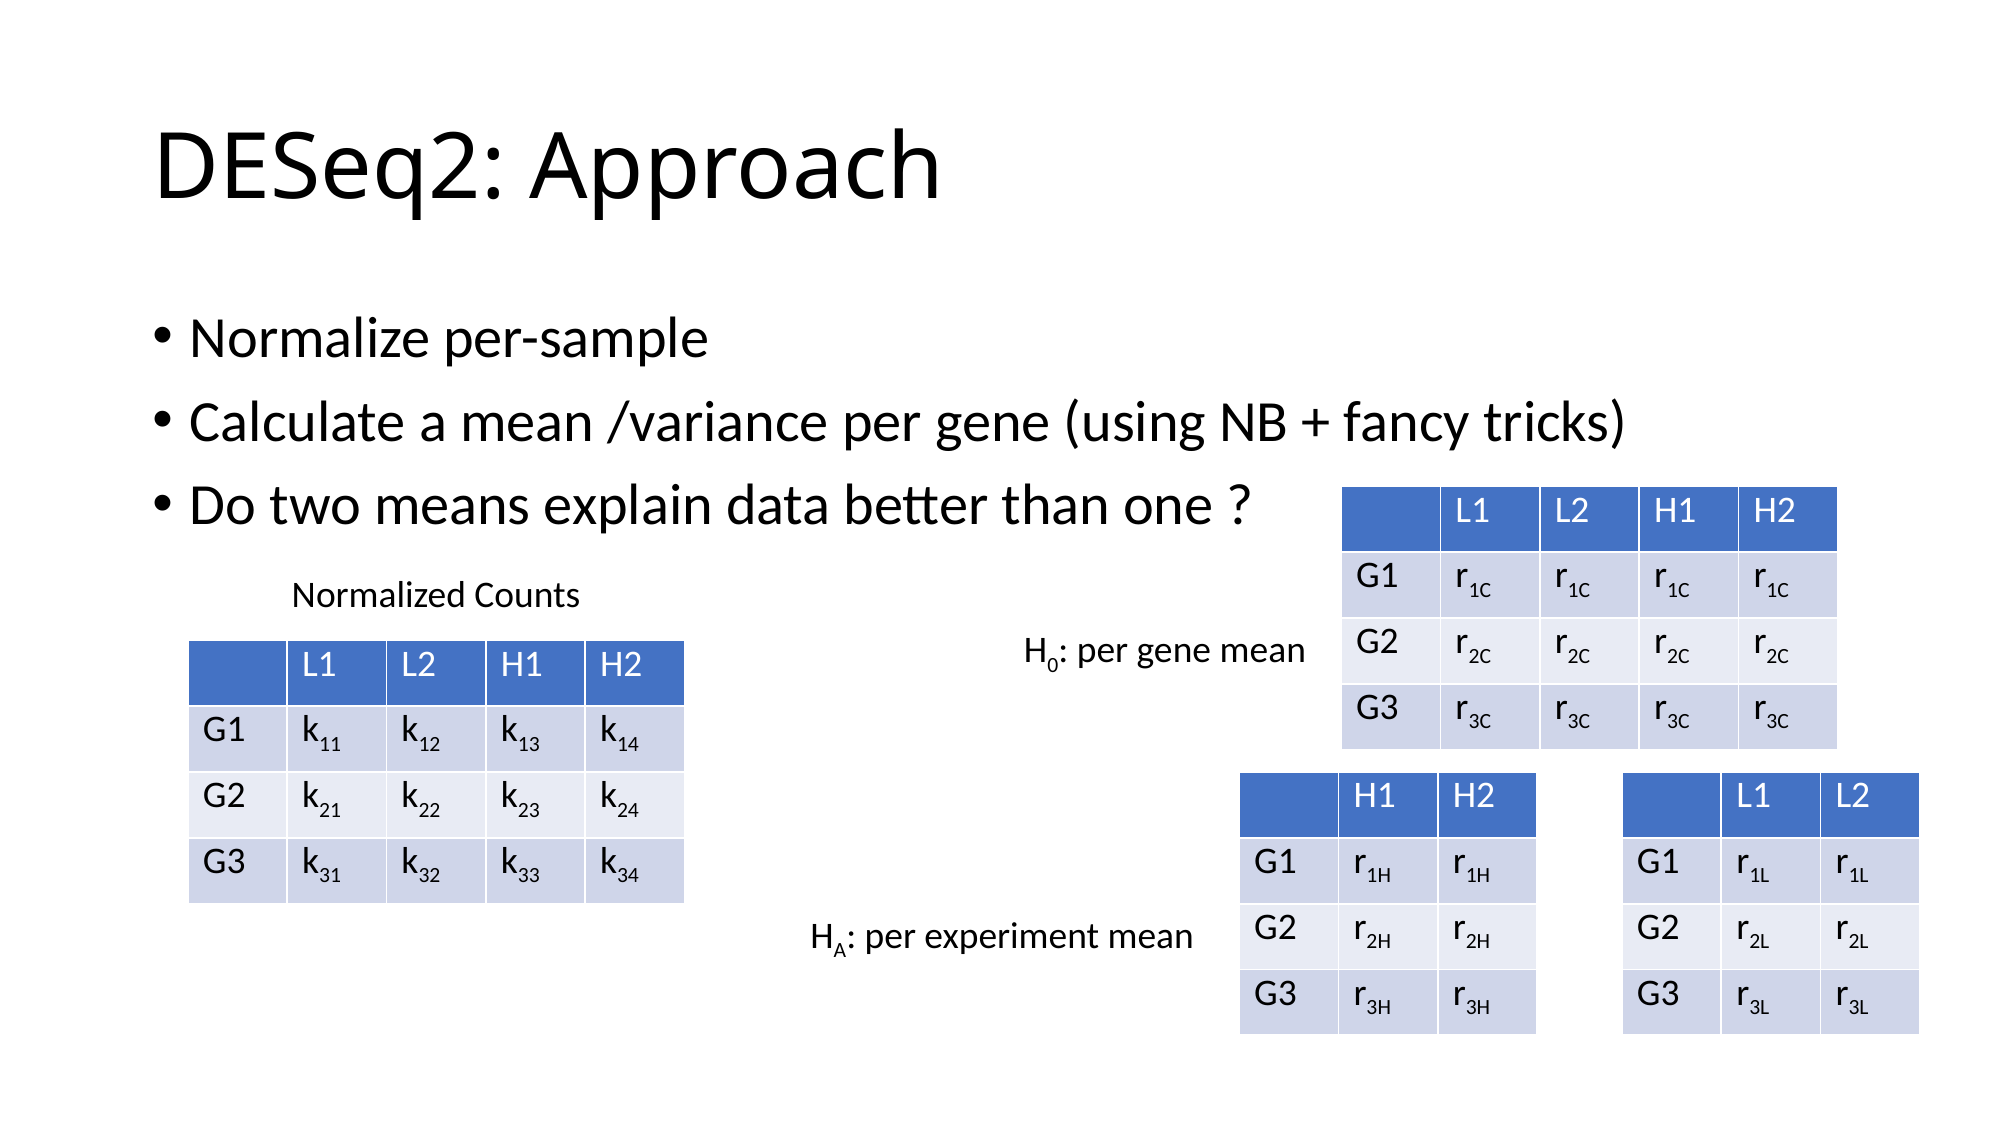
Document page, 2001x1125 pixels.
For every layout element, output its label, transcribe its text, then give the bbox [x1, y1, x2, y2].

table_cell G2 [1265, 905, 1338, 969]
table_cell k32 [387, 839, 485, 903]
table_cell G1 [1240, 839, 1338, 903]
table_cell G2 [189, 773, 286, 837]
table_header [1623, 773, 1720, 837]
table_cell G1 [189, 707, 286, 771]
table_cell k13 [487, 707, 584, 771]
table_cell r2C [1640, 619, 1738, 683]
table_cell r2L [1821, 905, 1919, 969]
table_header [1240, 773, 1338, 837]
table_cell k22 [387, 773, 485, 837]
table_header L2 [387, 641, 485, 705]
table_cell r1C [1640, 553, 1738, 617]
table_header H1 [1339, 773, 1437, 837]
table_cell G3 [1342, 685, 1440, 749]
table_cell r1C [1541, 553, 1638, 617]
table_cell k12 [387, 707, 485, 771]
table_header H2 [1439, 773, 1536, 837]
table_cell r1C [1739, 553, 1837, 617]
table_cell G3 [1240, 970, 1338, 1034]
table_cell r3C [1441, 685, 1539, 749]
title DESeq2: Approach [137, 59, 1863, 278]
table_cell k34 [586, 839, 684, 903]
text_box H0: per gene mean [1009, 618, 1362, 684]
table_cell r3C [1640, 685, 1738, 749]
table_cell r3C [1541, 685, 1638, 749]
table_cell r2C [1441, 619, 1539, 683]
table_cell k31 [288, 839, 386, 903]
table_cell r2H [1339, 905, 1437, 969]
table_header L2 [1821, 773, 1919, 837]
table_cell G2 [1623, 905, 1720, 969]
table_header H1 [487, 641, 584, 705]
table_cell k14 [586, 707, 684, 771]
table_header L1 [288, 641, 386, 705]
list Normalize per-sample Calculate a mean /variance per gene (using NB + fancy tricks) Do two means explain data better than one ? [137, 299, 1863, 1014]
table_header H2 [1739, 487, 1837, 551]
table_cell G2 [1362, 619, 1440, 683]
table_header L1 [1441, 487, 1539, 551]
table_cell r3C [1739, 685, 1837, 749]
table_header [1342, 487, 1440, 551]
table_cell r1H [1339, 839, 1437, 903]
table_header L2 [1541, 487, 1638, 551]
table_cell G1 [1623, 839, 1720, 903]
table_cell r2C [1739, 619, 1837, 683]
table_cell r1H [1439, 839, 1536, 903]
table_cell r2C [1541, 619, 1638, 683]
table_header H1 [1640, 487, 1738, 551]
table_cell r3L [1722, 970, 1820, 1034]
table_cell k24 [586, 773, 684, 837]
table_cell r3L [1821, 970, 1919, 1034]
table_cell k33 [487, 839, 584, 903]
table_header [189, 641, 286, 705]
table_cell G3 [1623, 970, 1720, 1034]
table_cell r3H [1339, 970, 1437, 1034]
text_box Normalized Counts [187, 562, 685, 623]
table_cell r3H [1439, 970, 1536, 1034]
table_header H2 [586, 641, 684, 705]
table_cell r1C [1441, 553, 1539, 617]
text_box HA: per experiment mean [795, 903, 1265, 970]
table_header L1 [1722, 773, 1820, 837]
table_cell G1 [1342, 553, 1440, 617]
table_cell G3 [189, 839, 286, 903]
table_cell k23 [487, 773, 584, 837]
table_cell k21 [288, 773, 386, 837]
table_cell r1L [1821, 839, 1919, 903]
table_cell r2H [1439, 905, 1536, 969]
table_cell r1L [1722, 839, 1820, 903]
table_cell k11 [288, 707, 386, 771]
table_cell r2L [1722, 905, 1820, 969]
